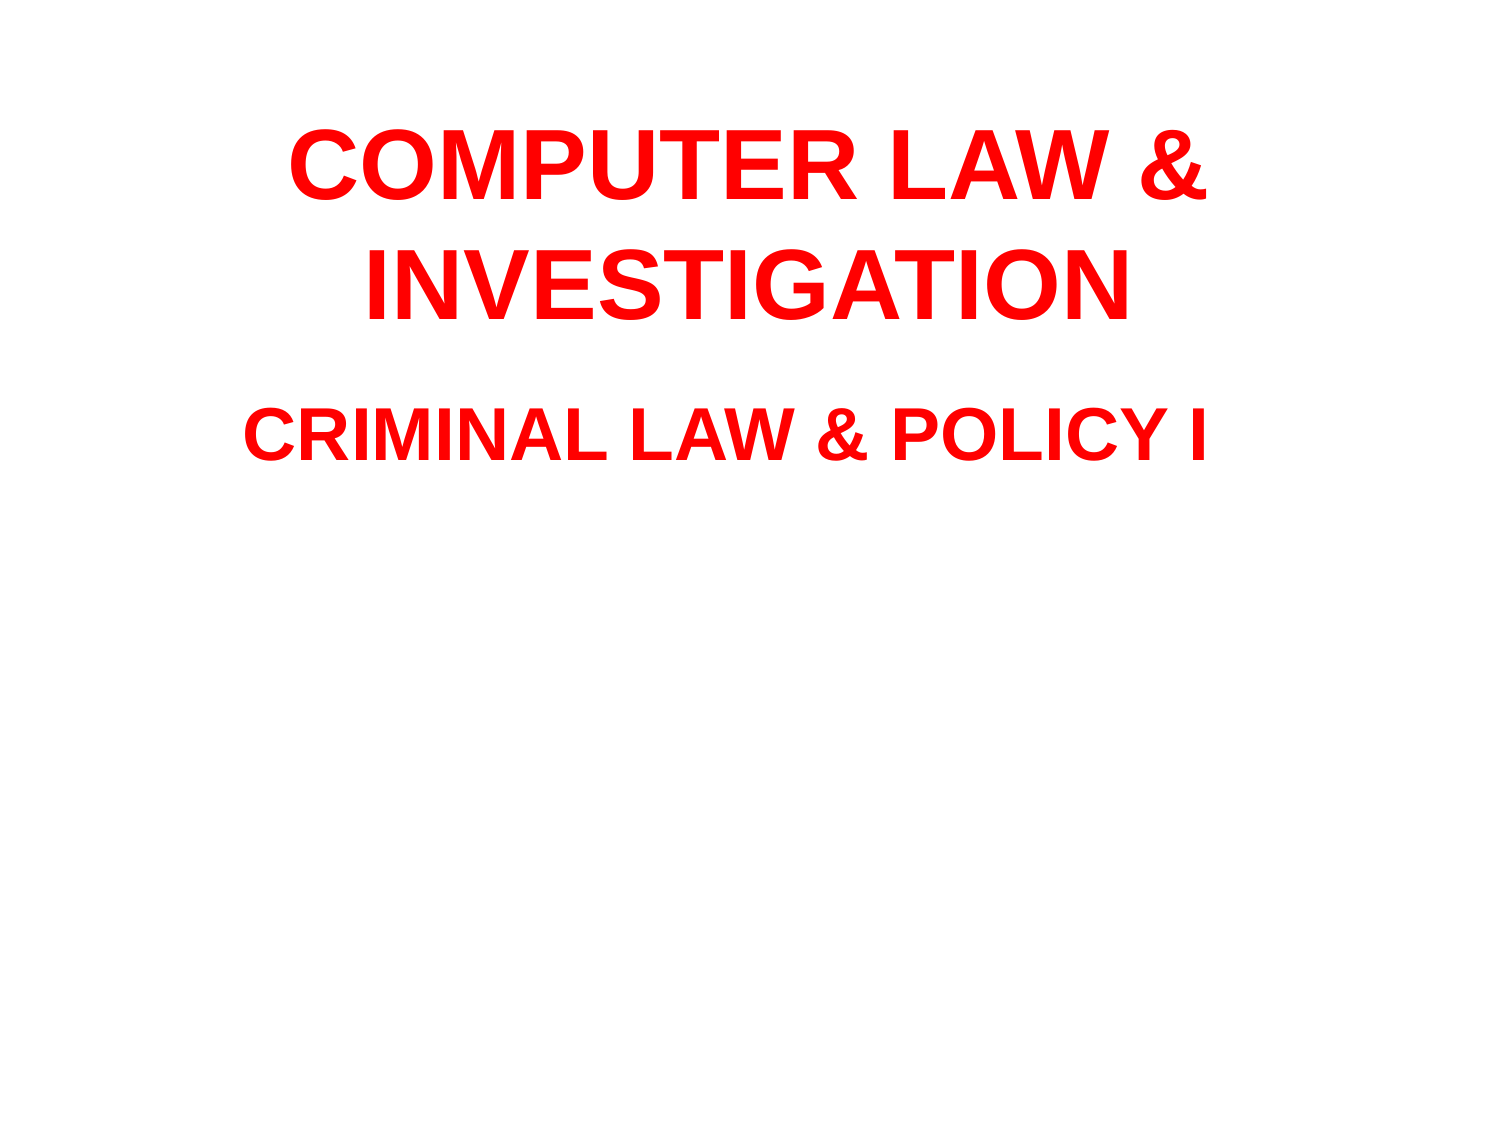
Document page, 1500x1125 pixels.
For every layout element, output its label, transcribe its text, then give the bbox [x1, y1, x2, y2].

title COMPUTER LAW & INVESTIGATION [111, 125, 1387, 313]
subtitle CRIMINAL LAW & POLICY I [201, 378, 1252, 504]
